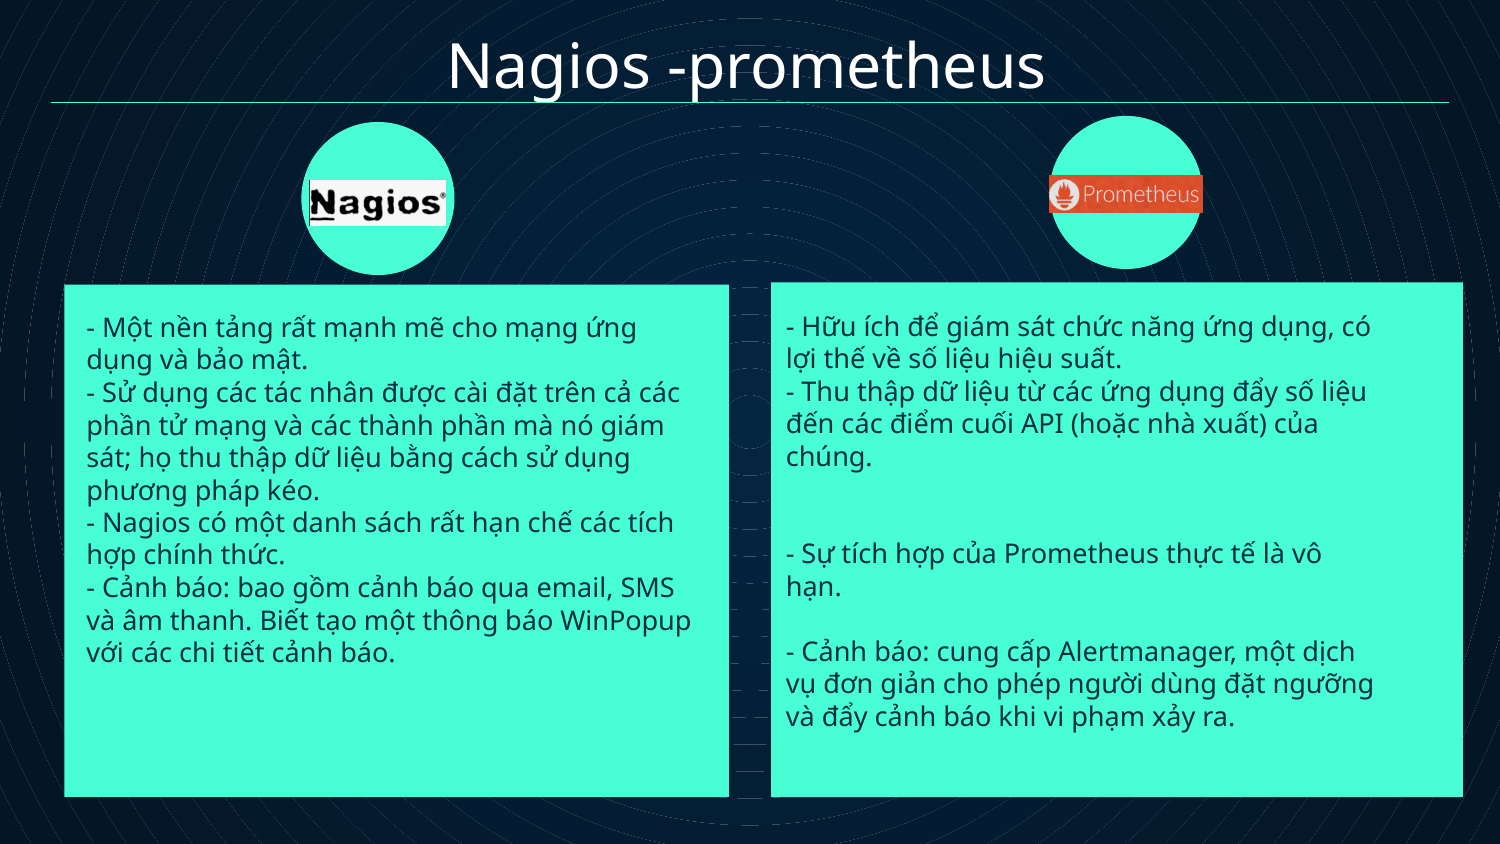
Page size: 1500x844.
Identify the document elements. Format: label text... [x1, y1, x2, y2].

text_box [1055, 221, 1198, 270]
text_box [1051, 115, 1201, 173]
title Nagios -prometheus [47, 16, 1446, 116]
text_box [64, 284, 729, 797]
text_box [301, 121, 455, 219]
picture [309, 180, 447, 226]
text_box - Hữu ích để giám sát chức năng ứng dụng, có lợi thế về số liệu hiệu suất. - Thu thập dữ liệu từ các ứng dụng đẩy số liệu đến các điểm cuối API (hoặc nhà xuất) của chúng. - Sự tích hợp của Prometheus thực tế là vô hạn. - Cảnh báo: cung cấp Alertmanager, một dịch vụ đơn giản cho phép người dùng đặt ngưỡng và đẩy cảnh báo khi vi phạm xảy ra. [771, 301, 1400, 739]
text_box [310, 235, 446, 276]
text_box [771, 282, 1463, 798]
picture [1049, 175, 1203, 213]
text_box - Một nền tảng rất mạnh mẽ cho mạng ứng dụng và bảo mật. - Sử dụng các tác nhân được cài đặt trên cả các phần tử mạng và các thành phần mà nó giám sát; họ thu thập dữ liệu bằng cách sử dụng phương pháp kéo. - Nagios có một danh sách rất hạn chế các tích hợp chính thức. - Cảnh báo: bao gồm cảnh báo qua email, SMS và âm thanh. Biết tạo một thông báo WinPopup với các chi tiết cảnh báo. [71, 303, 711, 676]
